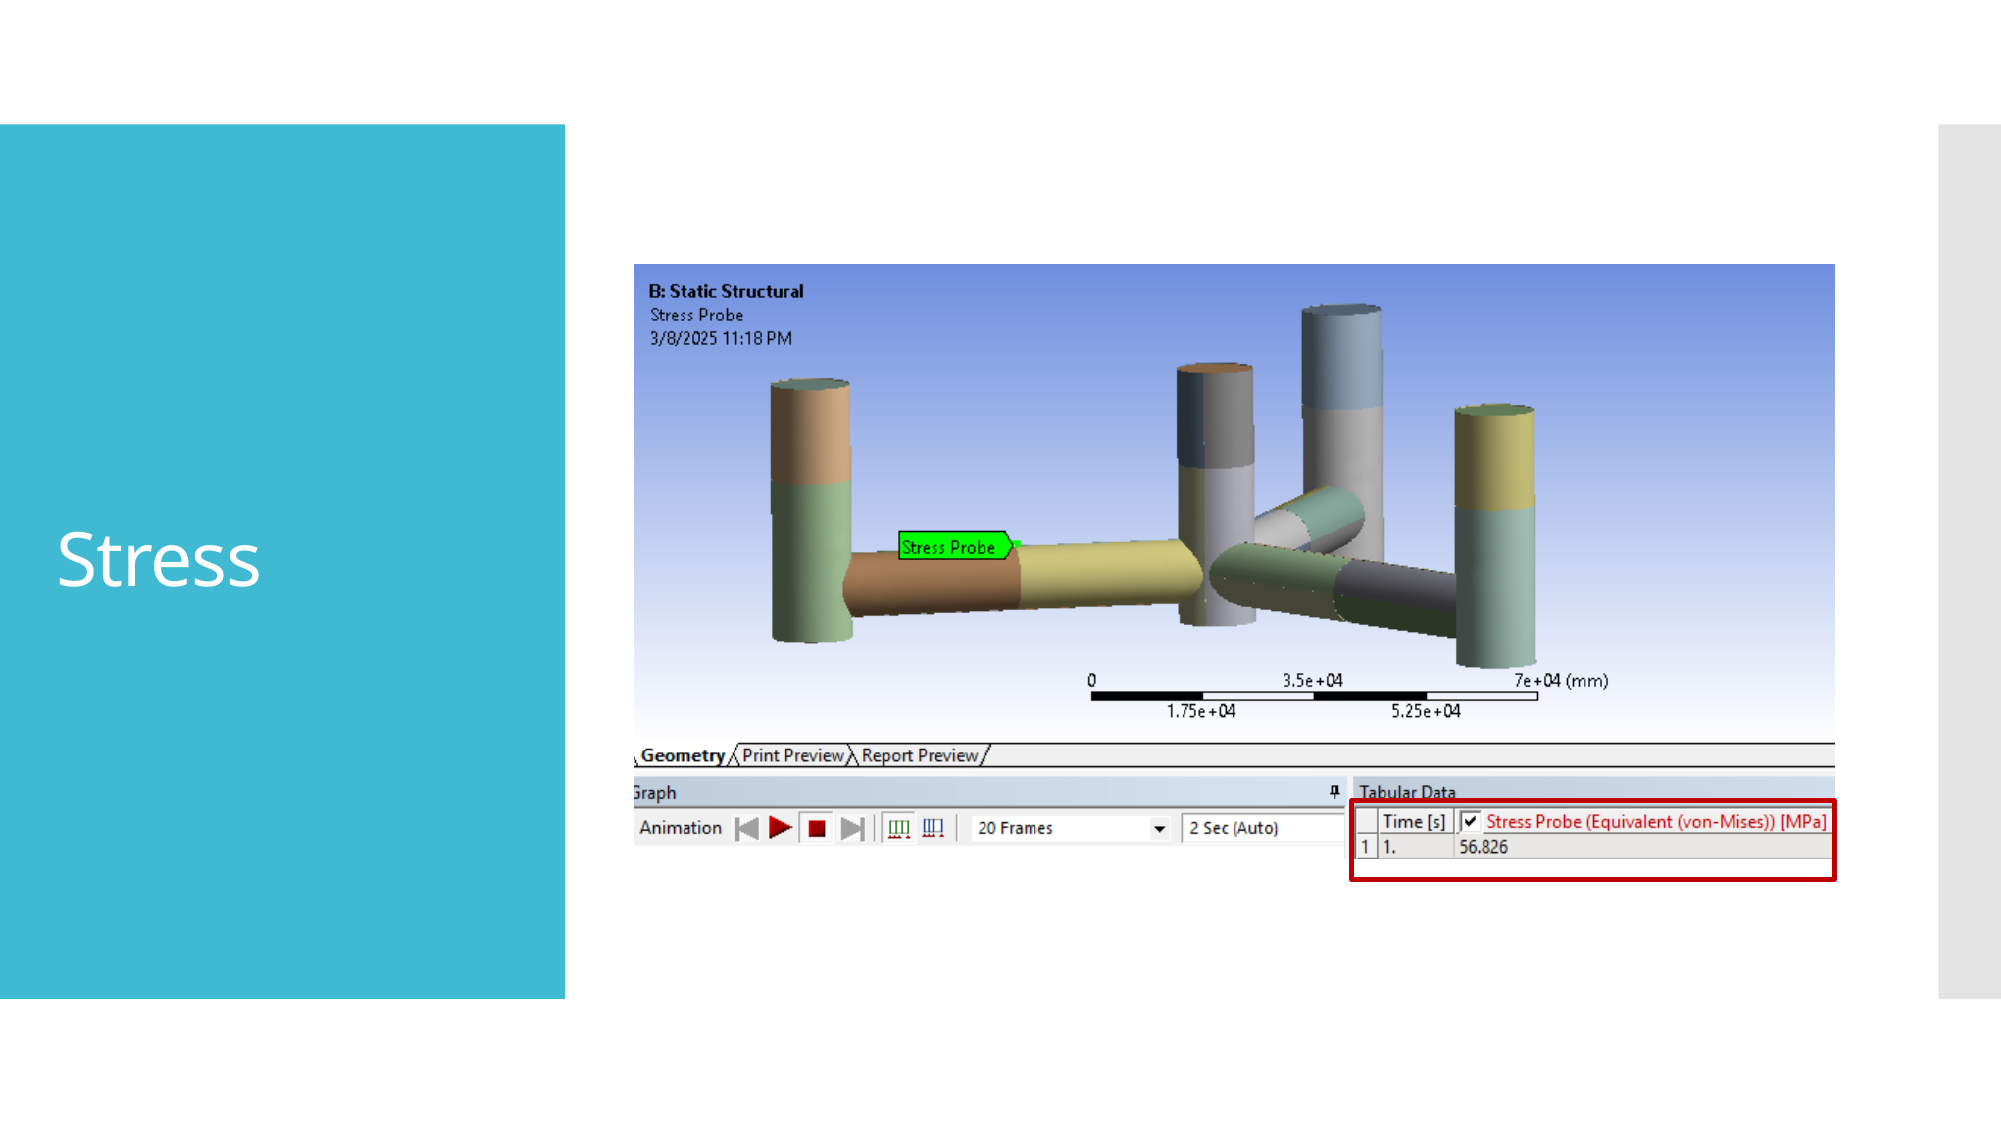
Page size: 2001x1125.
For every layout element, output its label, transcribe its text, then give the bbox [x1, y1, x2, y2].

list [634, 264, 1835, 859]
title Stress [41, 184, 525, 940]
text_box [1351, 859, 1835, 881]
